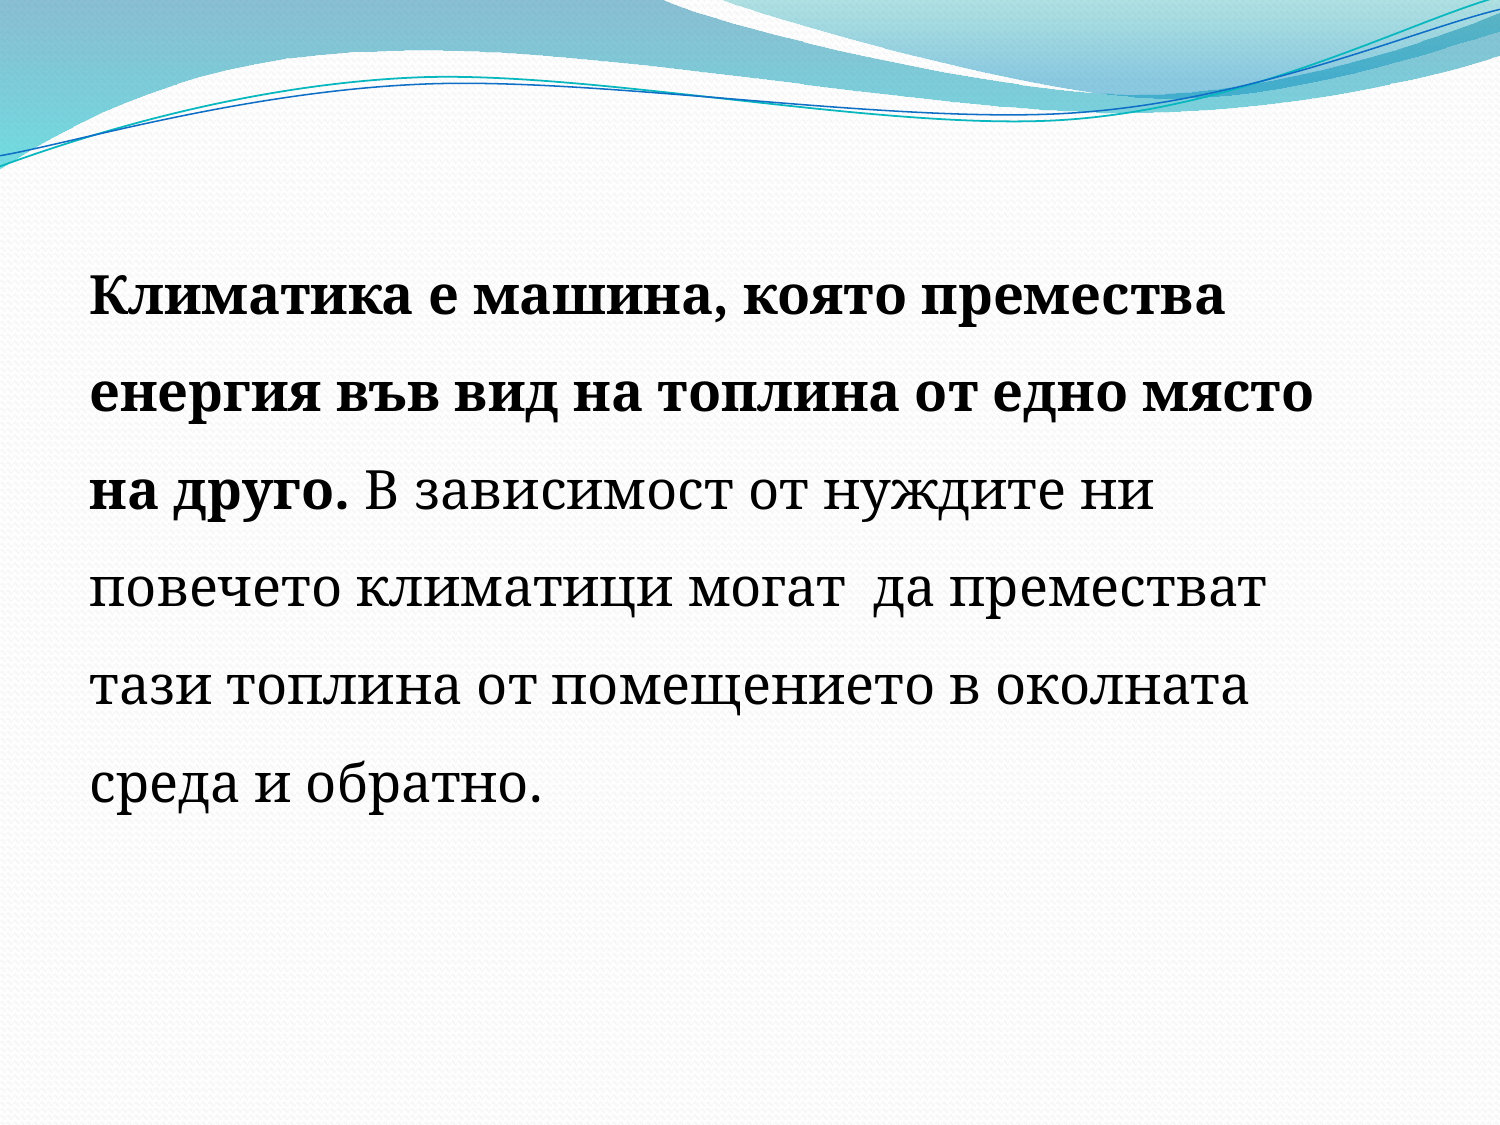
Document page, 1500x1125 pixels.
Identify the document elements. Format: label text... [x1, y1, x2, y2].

list Климатика е машина, която премества енергия във вид на топлина от едно място на друго. В зависимост от нуждите ни повечето климатици могат да преместват тази топлина от помещението в околната среда и обратно. [75, 219, 1400, 1106]
title [75, 115, 1425, 303]
